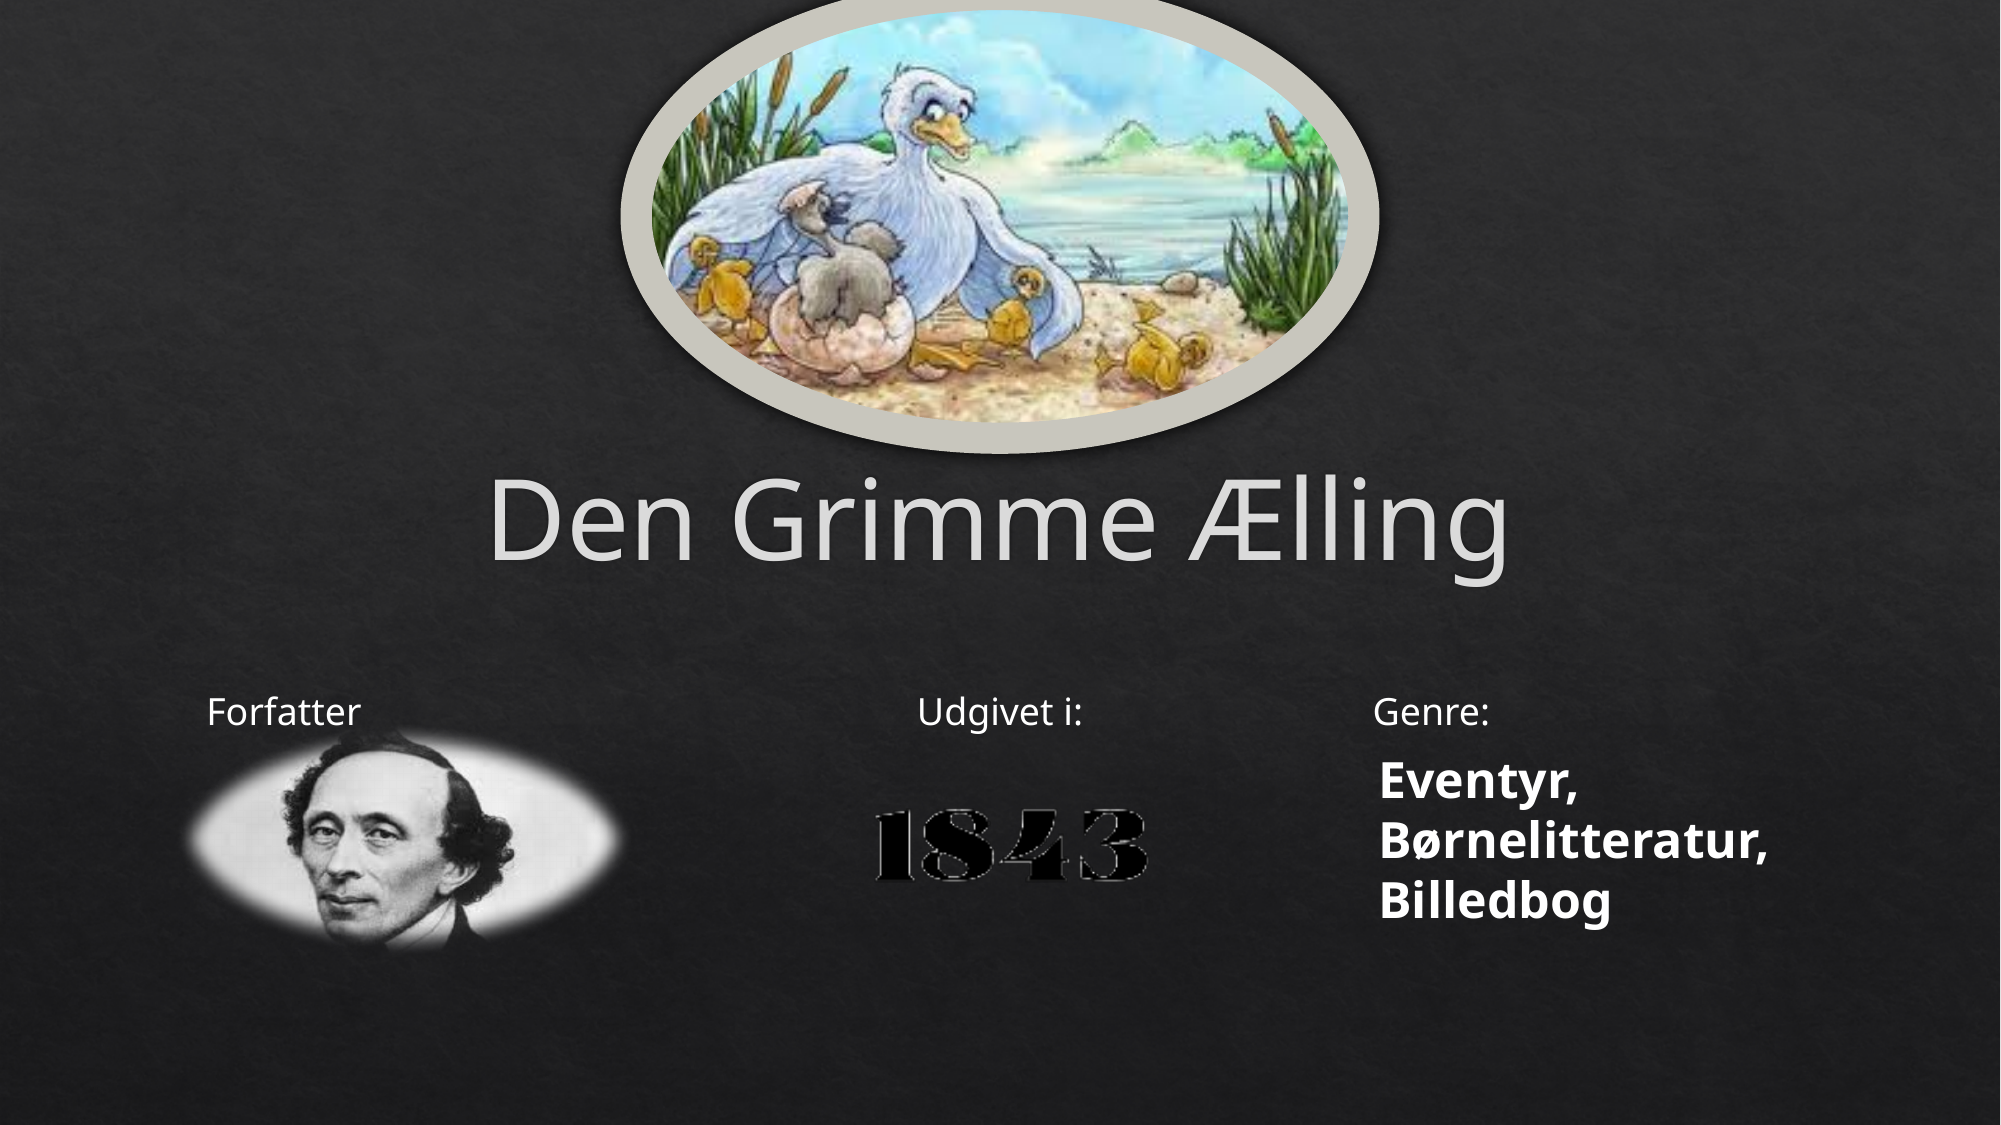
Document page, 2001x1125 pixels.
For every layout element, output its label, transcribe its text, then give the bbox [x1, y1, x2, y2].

text_box Eventyr, Børnelitteratur, Billedbog [1363, 741, 1981, 936]
text_box Genre: [1357, 680, 1505, 741]
text_box Forfatter [191, 680, 377, 718]
picture [765, 613, 1235, 1083]
picture [635, 0, 1365, 439]
picture [171, 722, 637, 957]
title Den Grimme Ælling [224, 290, 1774, 591]
